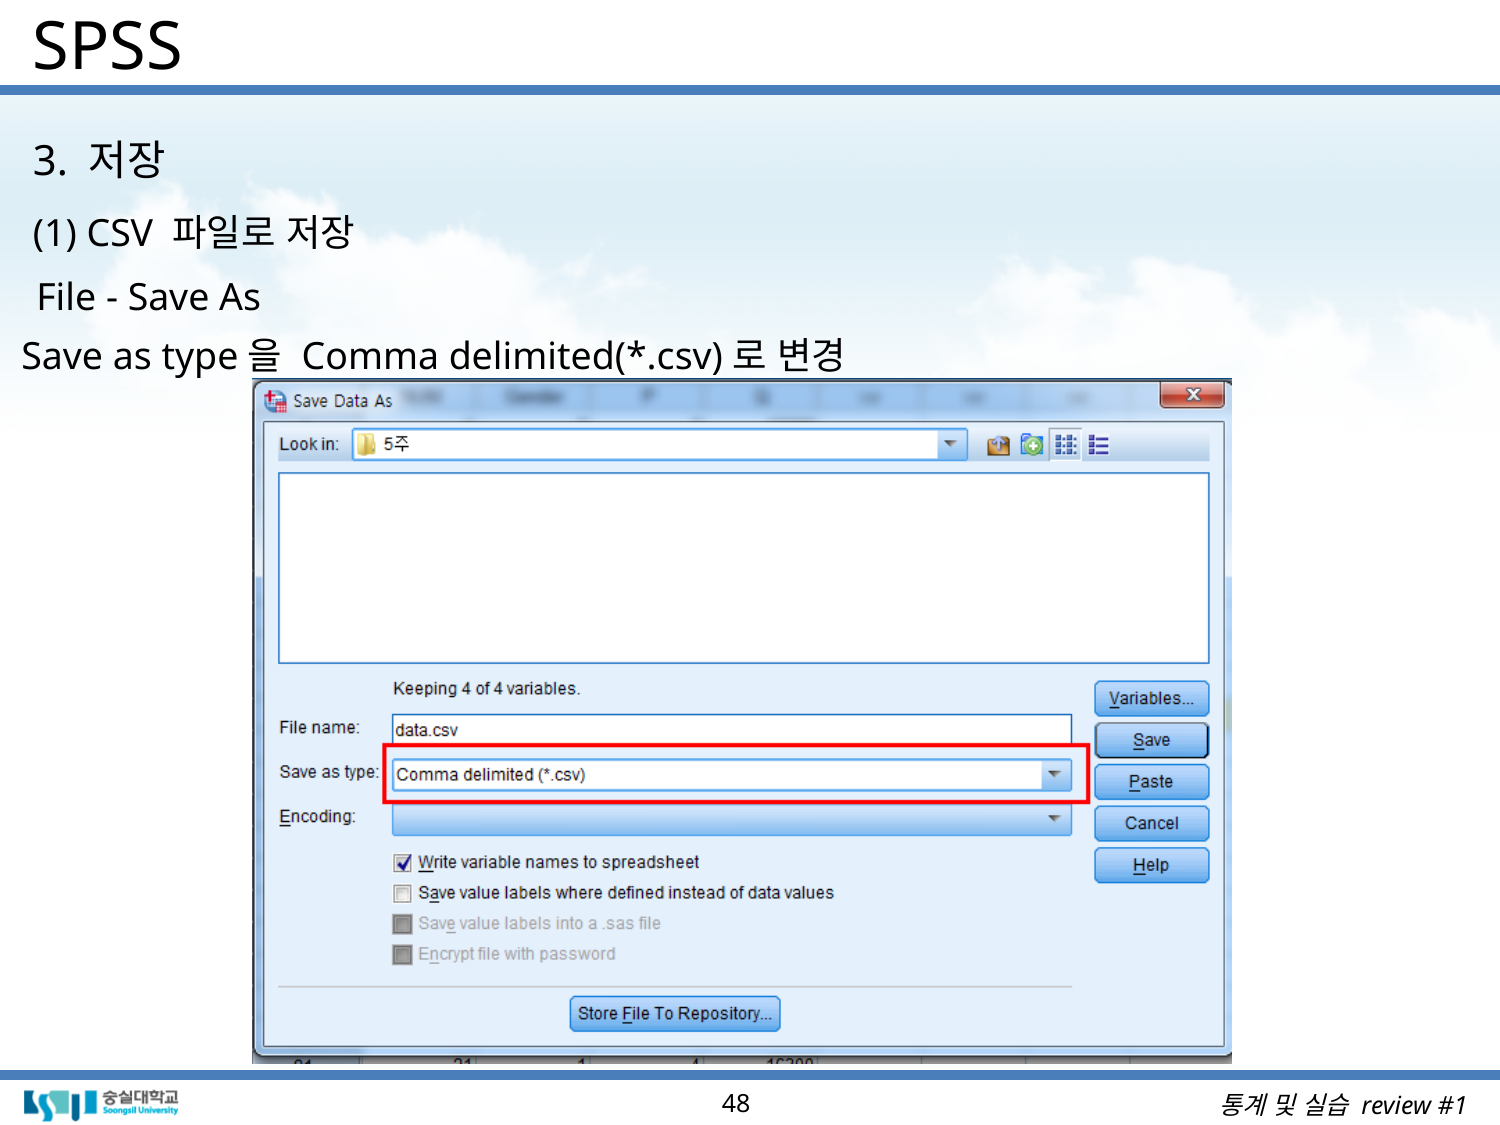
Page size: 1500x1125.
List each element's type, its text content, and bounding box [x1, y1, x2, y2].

text_box (1) CSV 파일로 저장 [18, 178, 1483, 262]
text_box File - Save As [21, 243, 1462, 326]
text_box 3. 저장 [18, 101, 680, 192]
title SPSS [17, 7, 1489, 79]
slide_number 48 [561, 1079, 911, 1125]
text_box Save as type을 Comma delimited(*.csv)로 변경 [6, 302, 862, 385]
picture [0, 95, 1500, 1070]
picture [17, 1082, 183, 1125]
